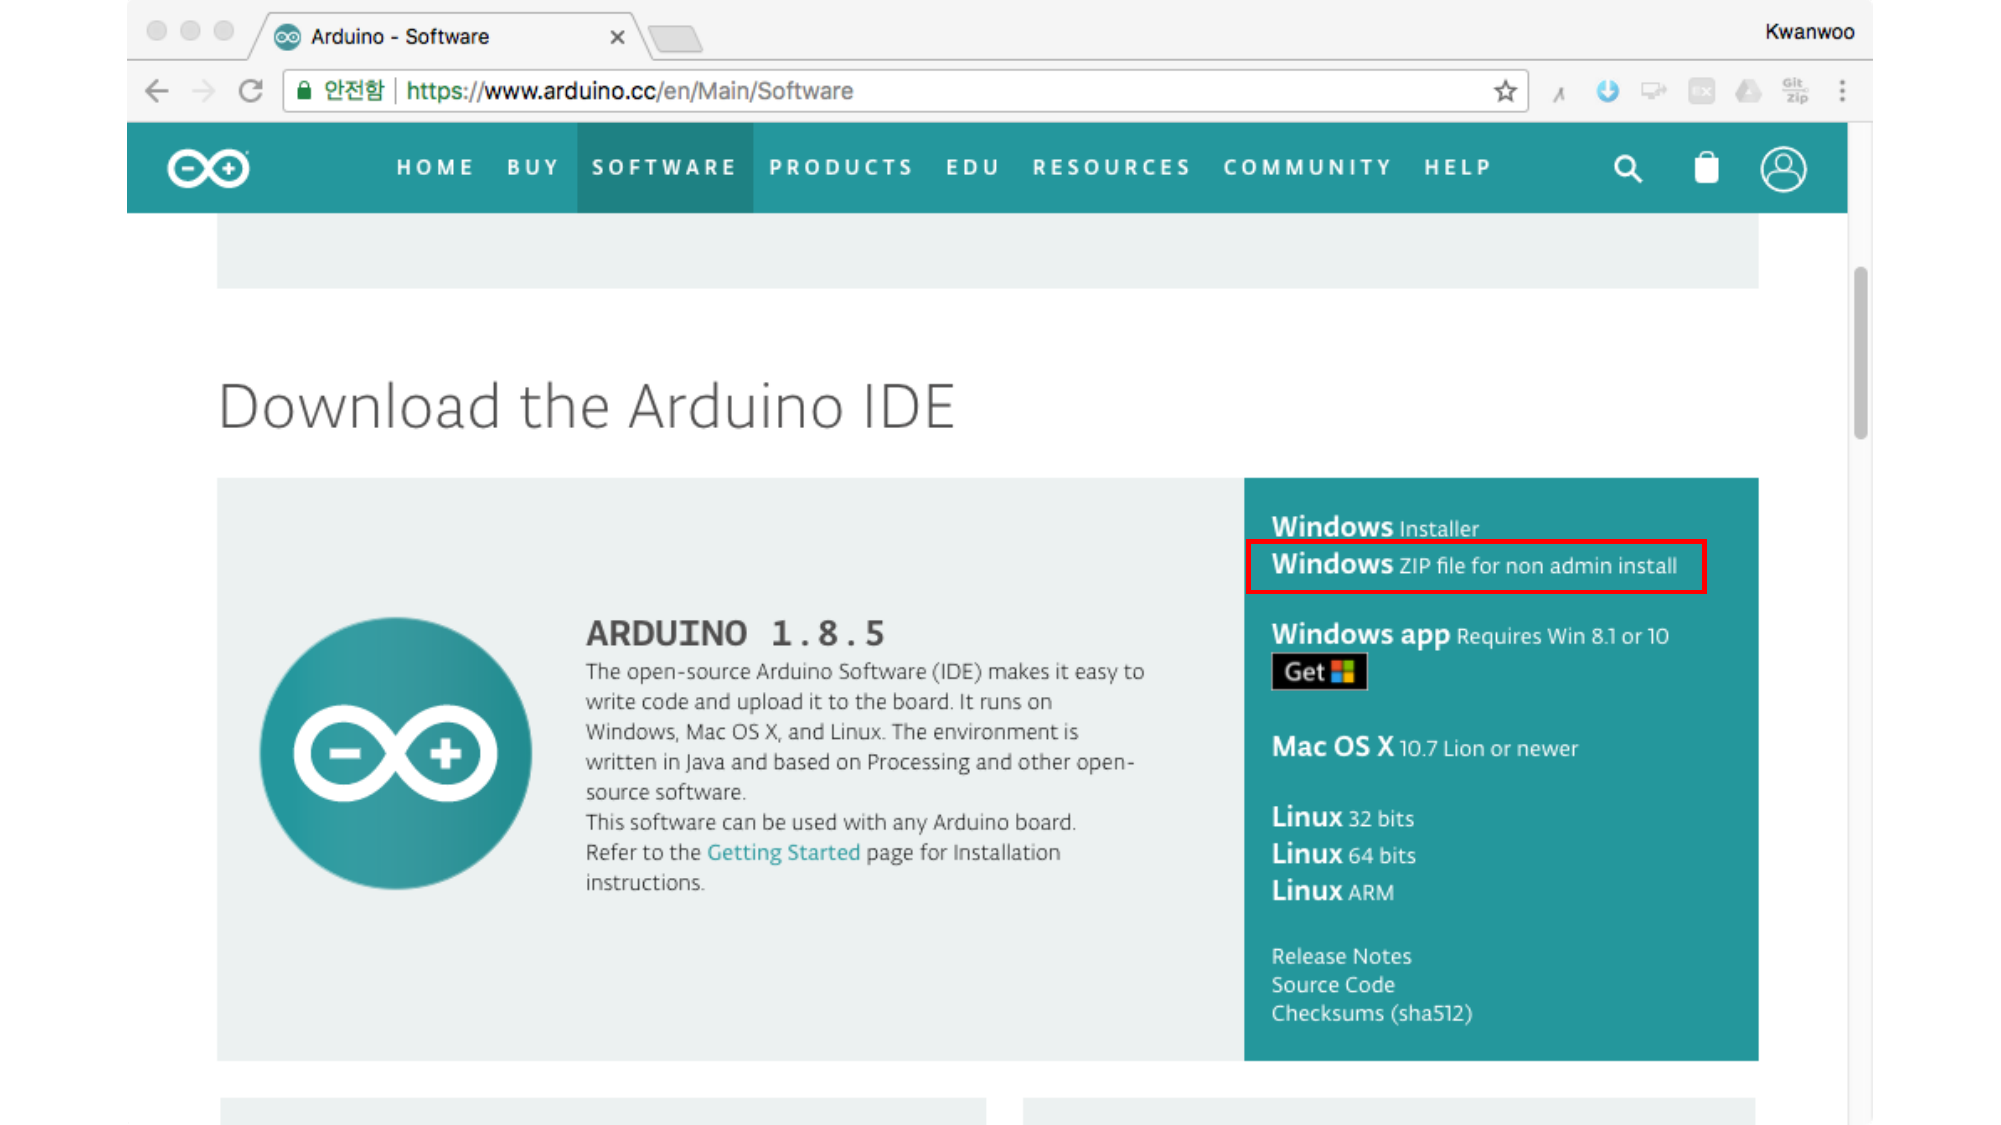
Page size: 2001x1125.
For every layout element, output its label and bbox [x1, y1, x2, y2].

picture [127, 0, 1873, 1125]
